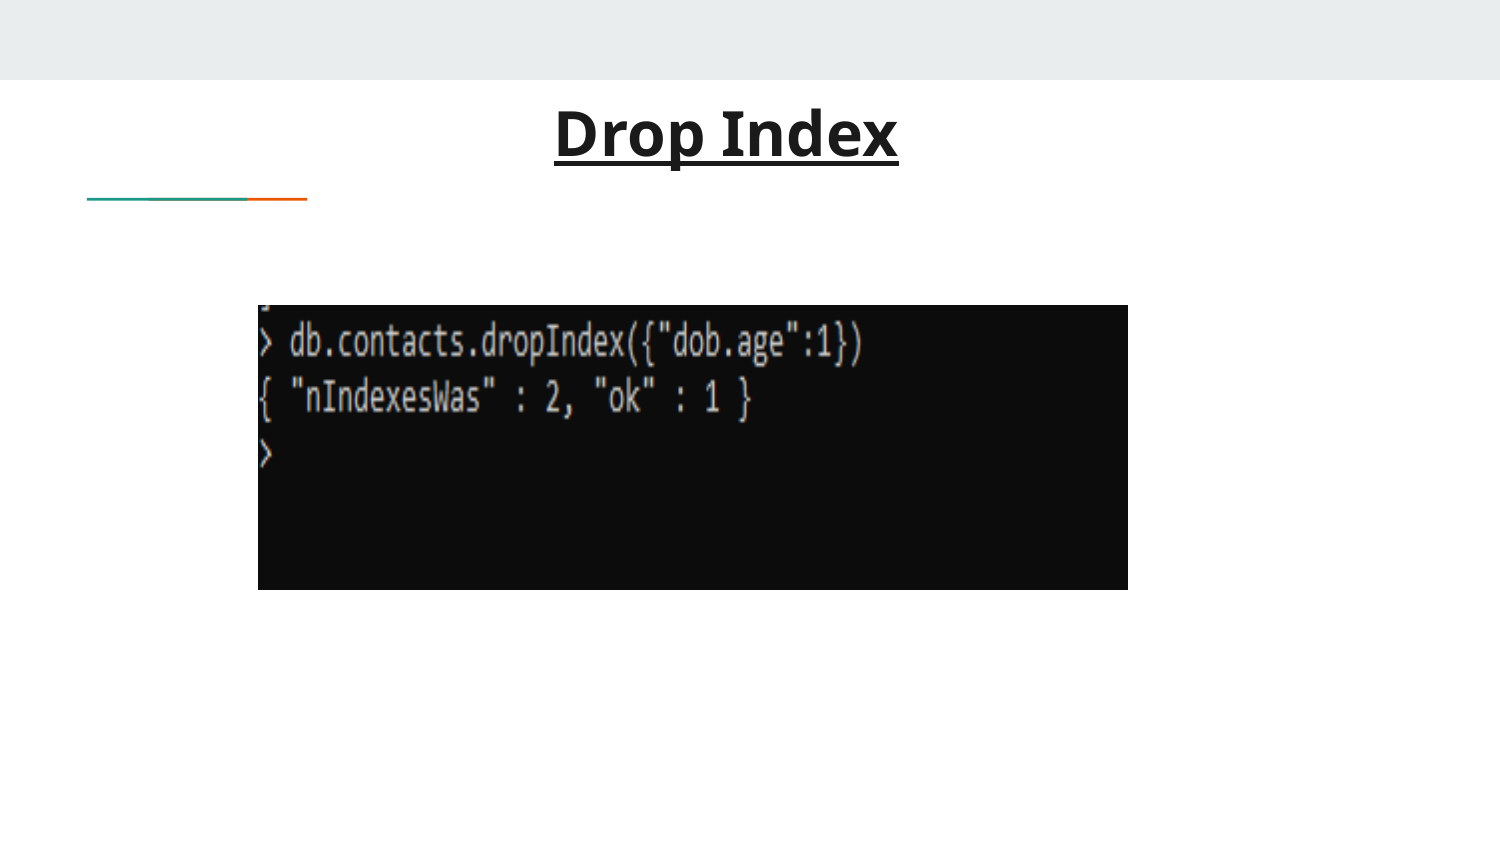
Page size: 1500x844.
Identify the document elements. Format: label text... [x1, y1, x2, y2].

picture [258, 305, 1128, 590]
title Drop Index [40, 79, 1412, 167]
